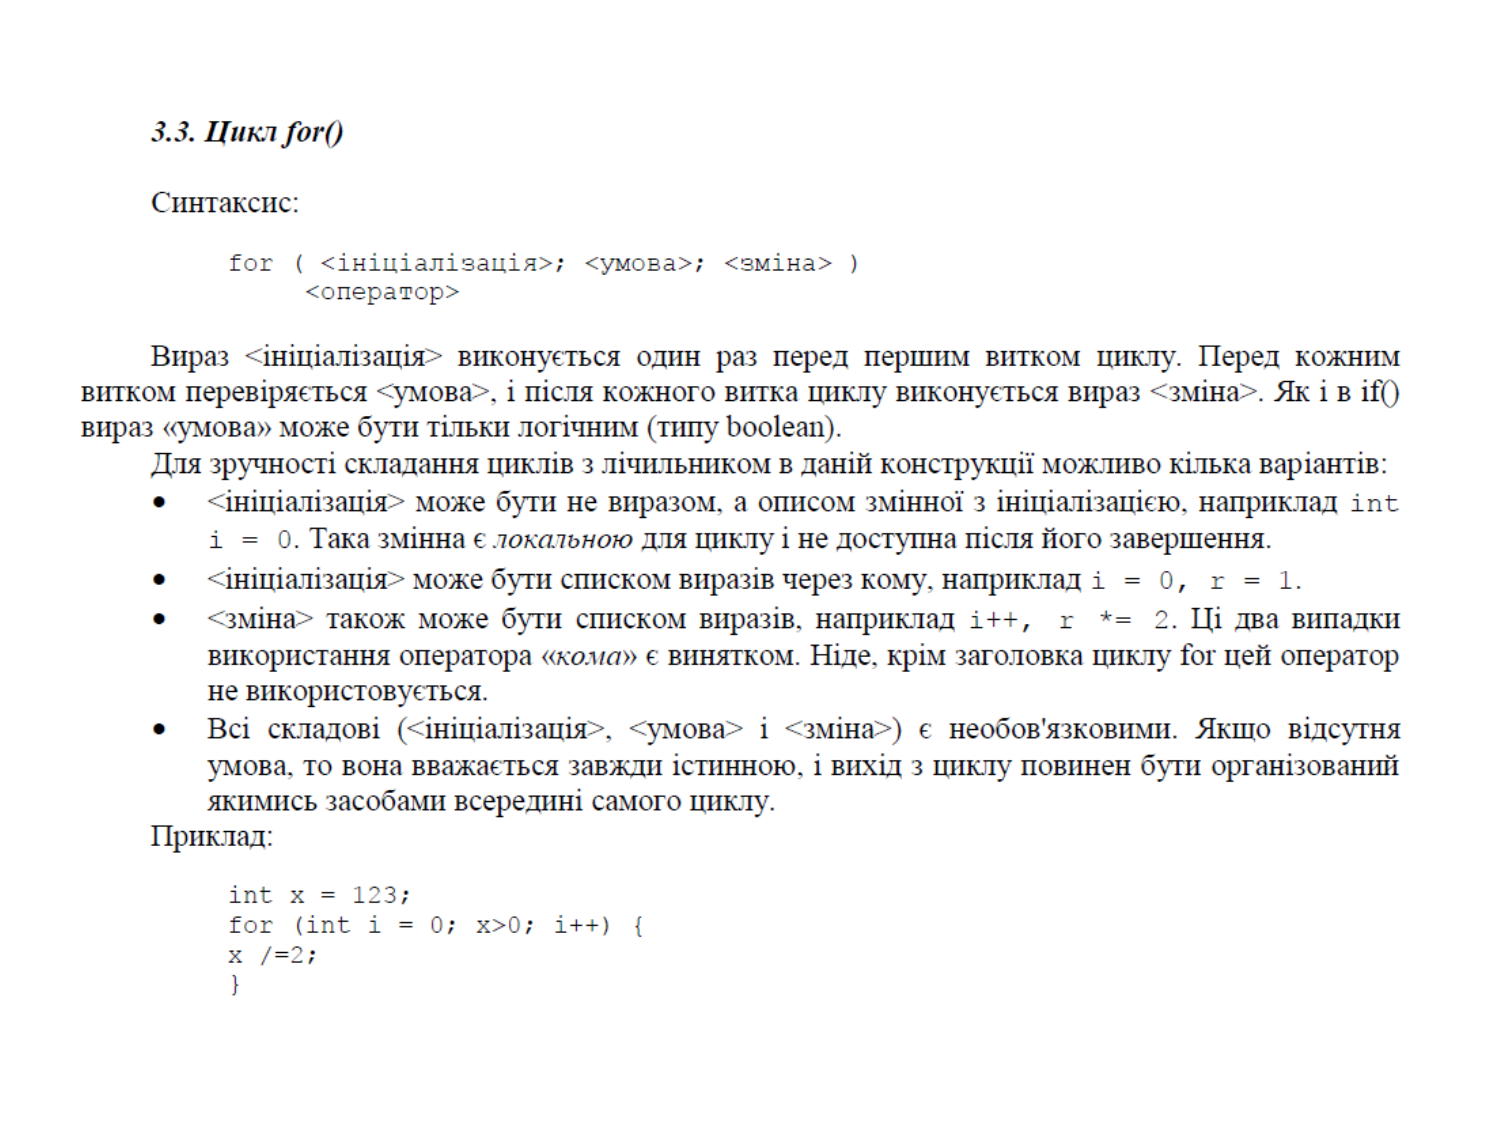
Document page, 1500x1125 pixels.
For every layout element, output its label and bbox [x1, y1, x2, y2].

picture [46, 105, 1433, 1020]
